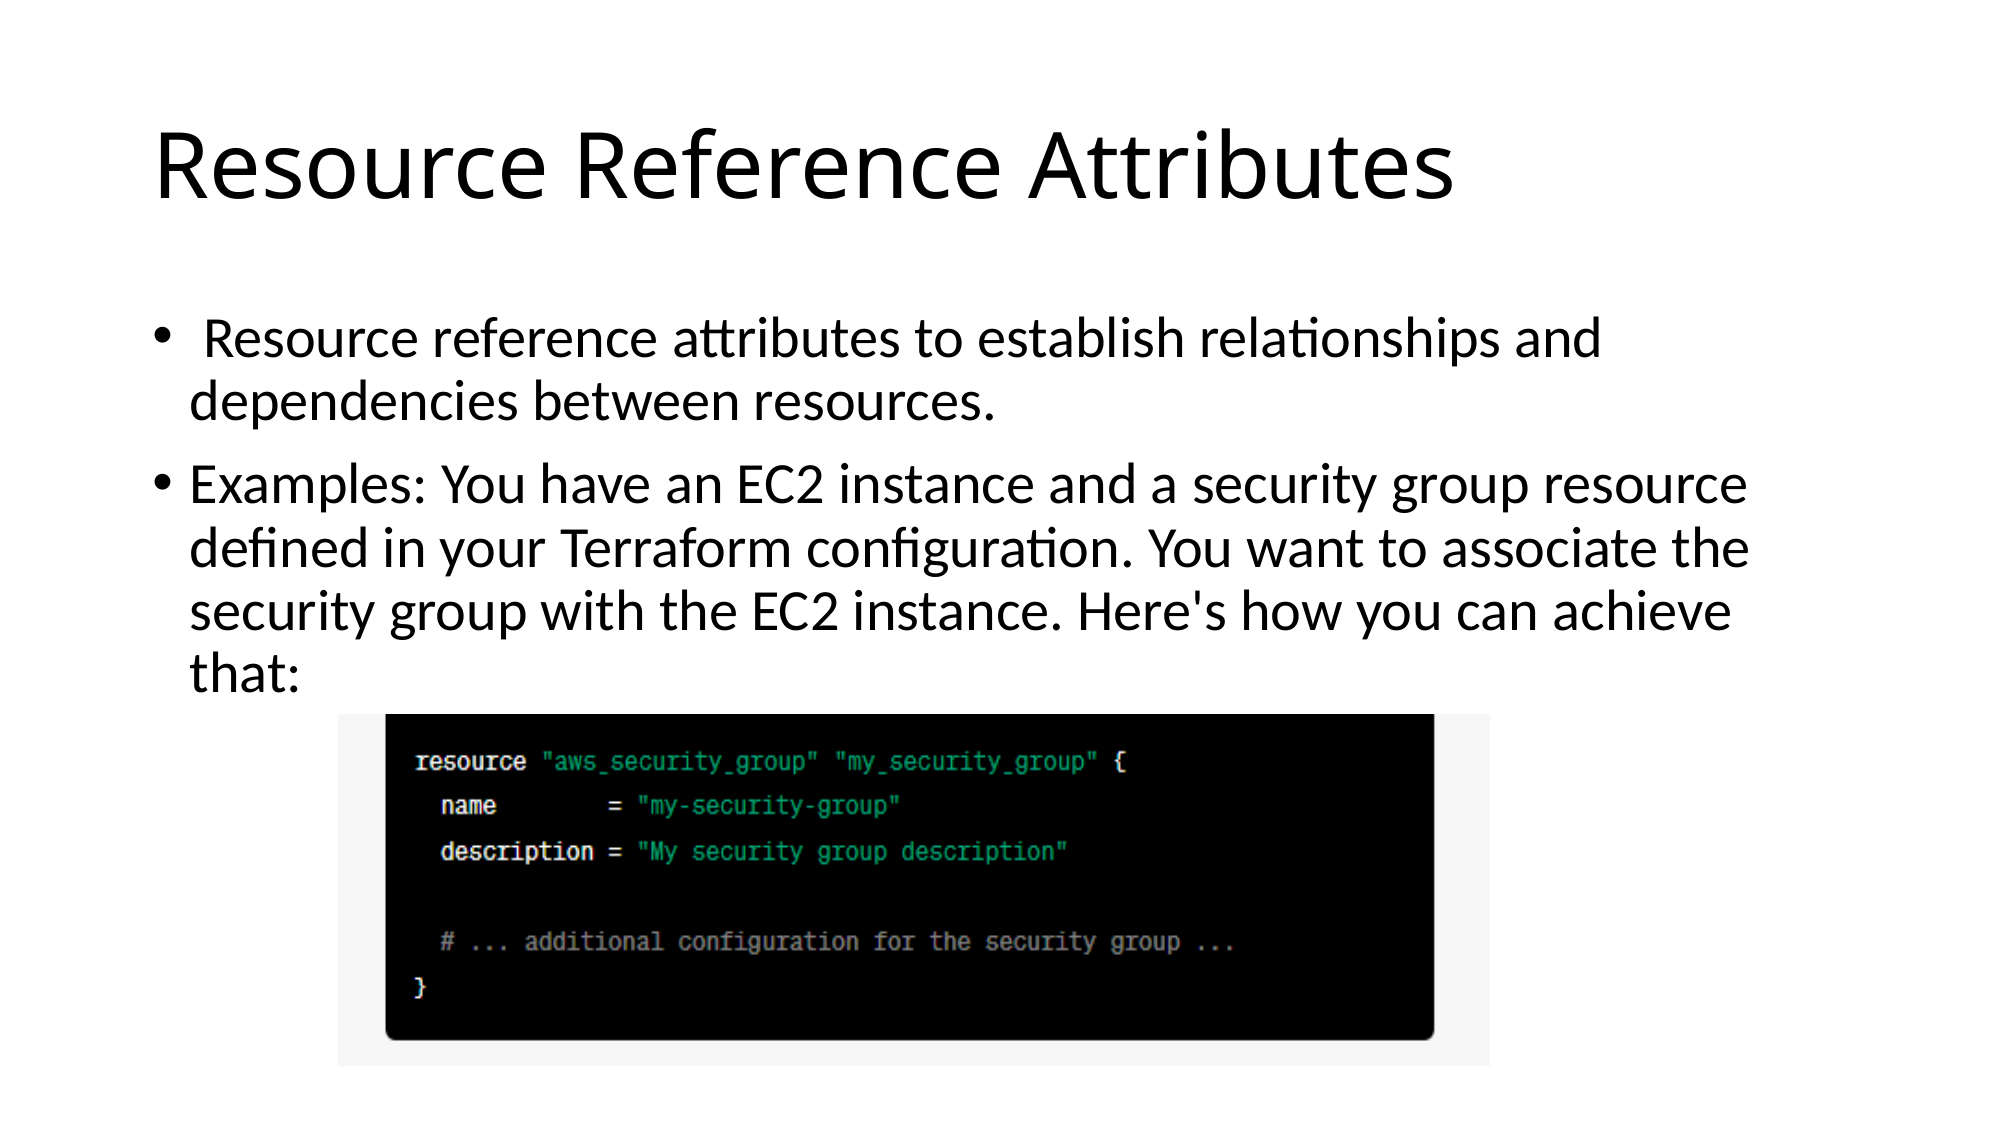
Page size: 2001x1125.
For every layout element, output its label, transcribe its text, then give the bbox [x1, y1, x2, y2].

picture [338, 714, 1490, 1066]
title Resource Reference Attributes [137, 59, 1863, 278]
list Resource reference attributes to establish relationships and dependencies between resources. Examples: You have an EC2 instance and a security group resource defined in your Terraform configuration. You want to associate the security group with the EC2 instance. Here's how you can achieve that: [137, 299, 1863, 1014]
